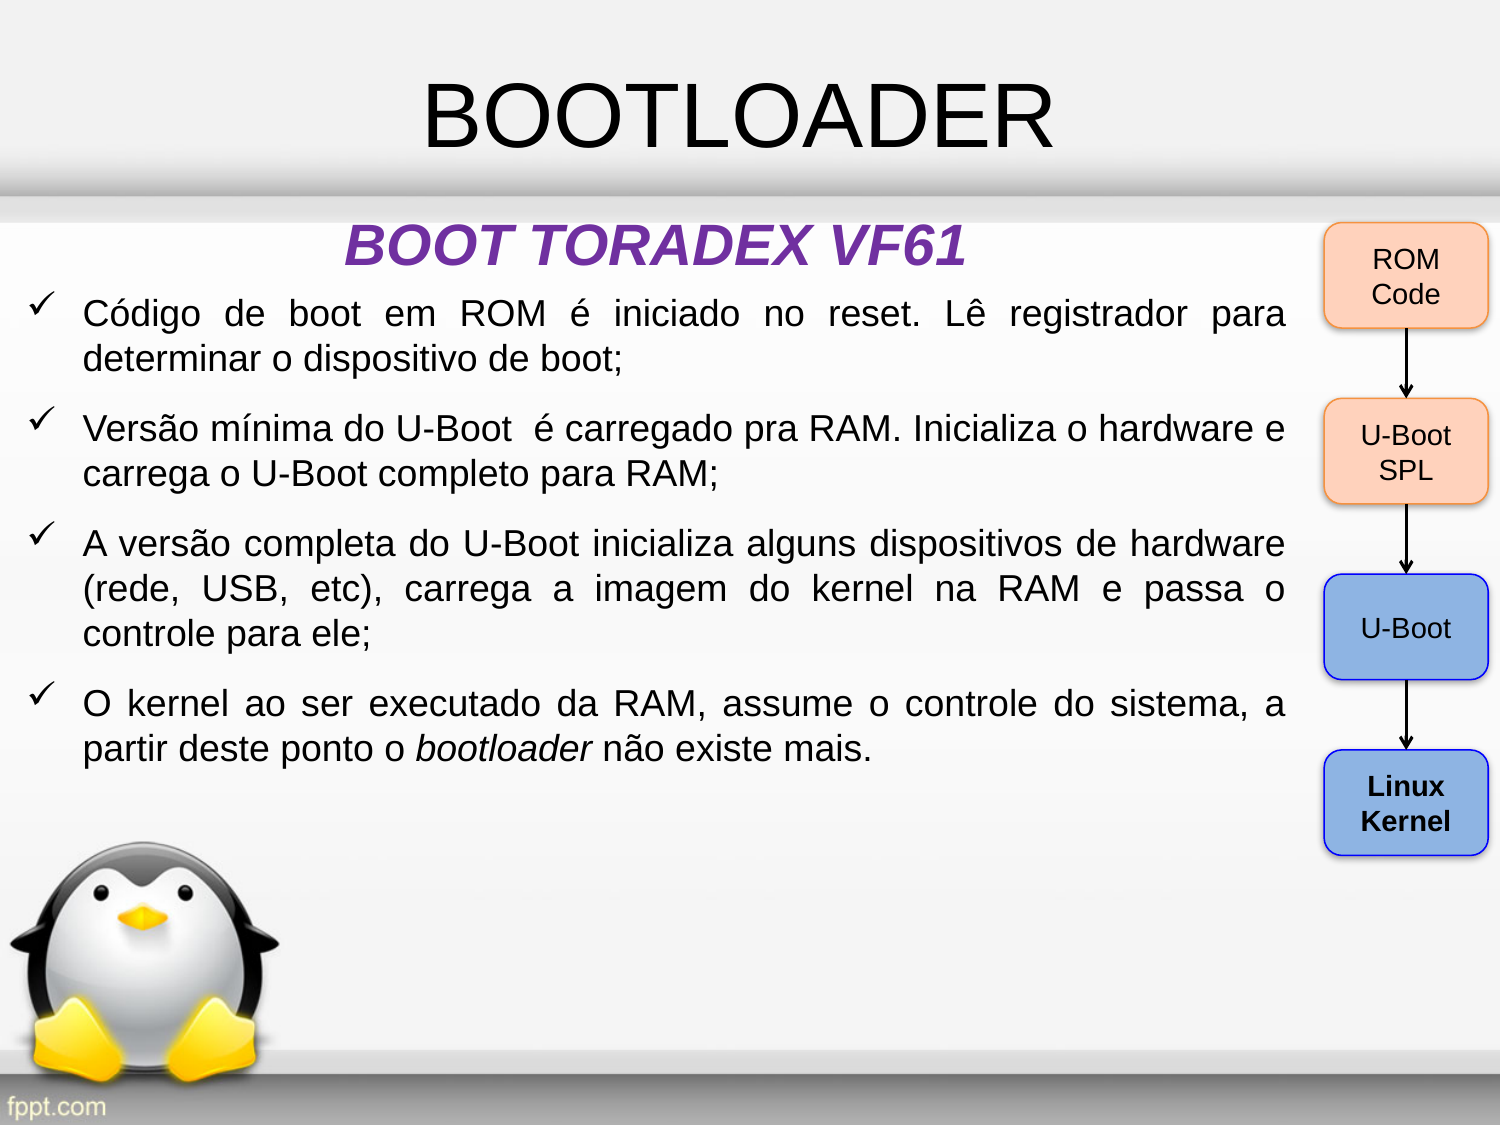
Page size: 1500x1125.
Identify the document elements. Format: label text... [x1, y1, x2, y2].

text_box BOOT TORADEX VF61 Código de boot em ROM é iniciado no reset. Lê registrador para determinar o dispositivo de boot; Versão mínima do U-Boot é carregado pra RAM. Inicializa o hardware e carrega o U-Boot completo para RAM; A versão completa do U-Boot inicializa alguns dispositivos de hardware (rede, USB, etc), carrega a imagem do kernel na RAM e passa o controle para ele; O kernel ao ser executado da RAM, assume o controle do sistema, a partir deste ponto o bootloader não existe mais. [11, 199, 1301, 1032]
picture [0, 0, 1500, 1125]
text_box U-Boot [1323, 573, 1490, 681]
text_box ROM Code [1323, 221, 1490, 329]
text_box BOOTLOADER [64, 30, 1415, 192]
text_box U-Boot SPL [1323, 397, 1490, 505]
text_box Linux Kernel [1323, 749, 1490, 857]
